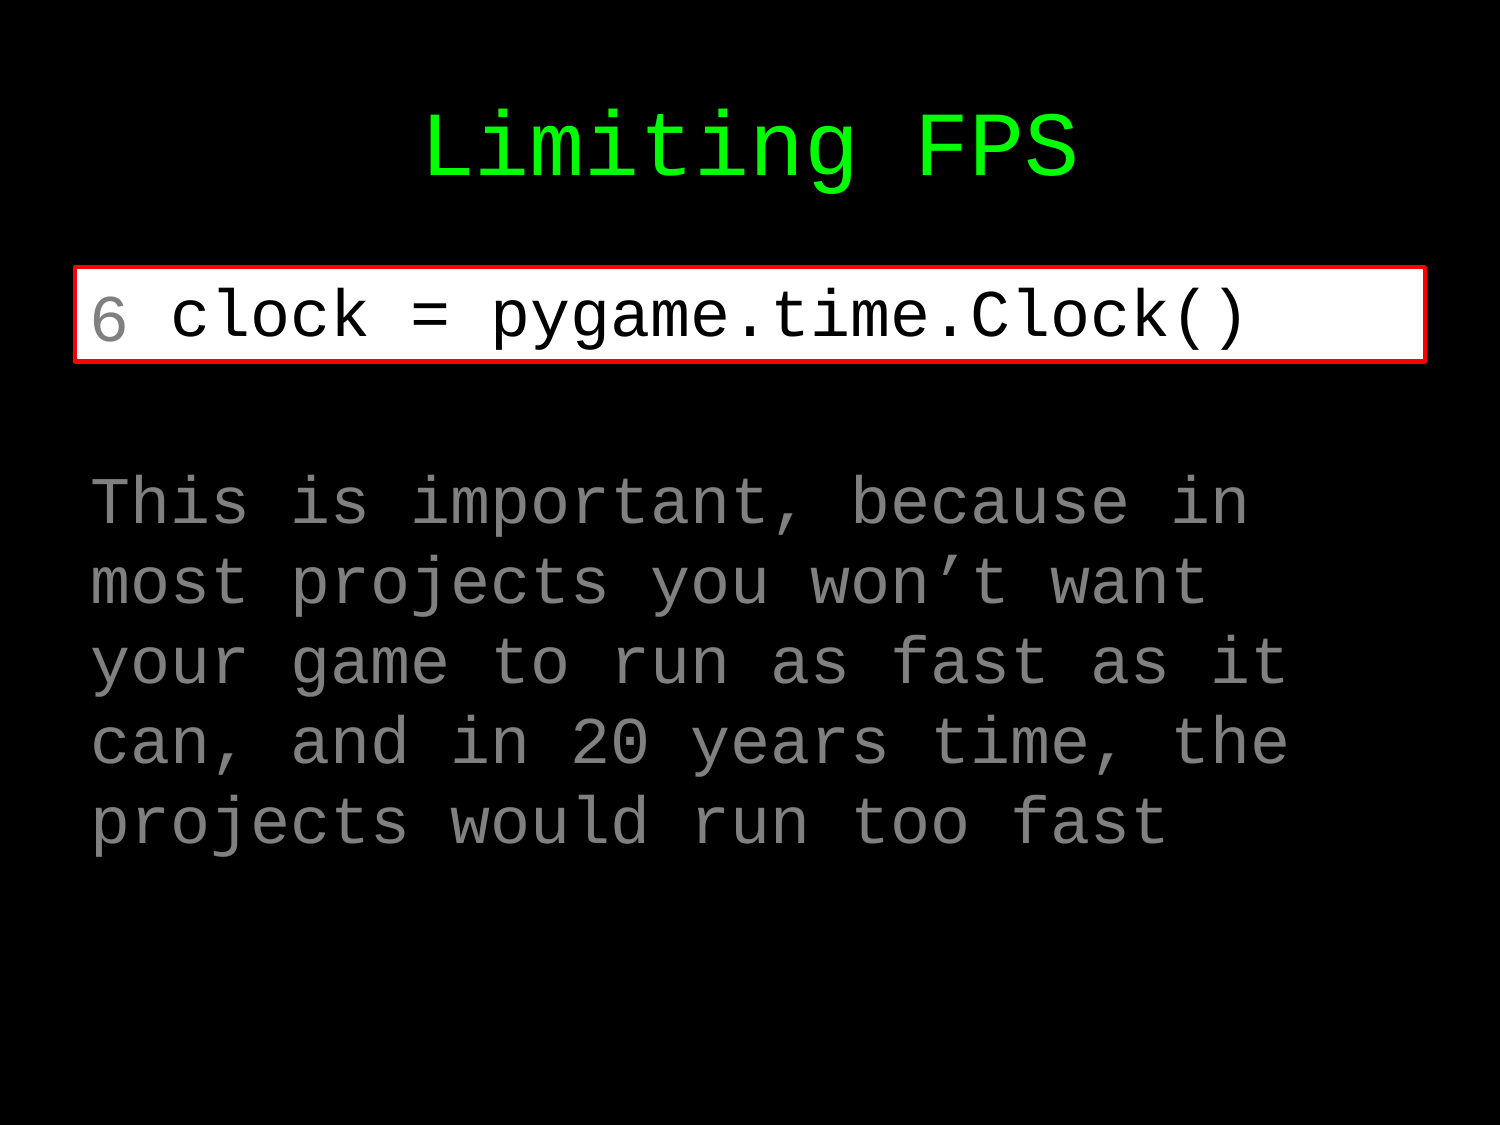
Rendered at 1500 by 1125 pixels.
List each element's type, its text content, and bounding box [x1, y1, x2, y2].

title Limiting FPS [75, 45, 1425, 233]
list clock = pygame.time.Clock() This is important, because in most projects you won’t want your game to run as fast as it can, and in 20 years time, the projects would run too fast [75, 262, 1425, 1005]
